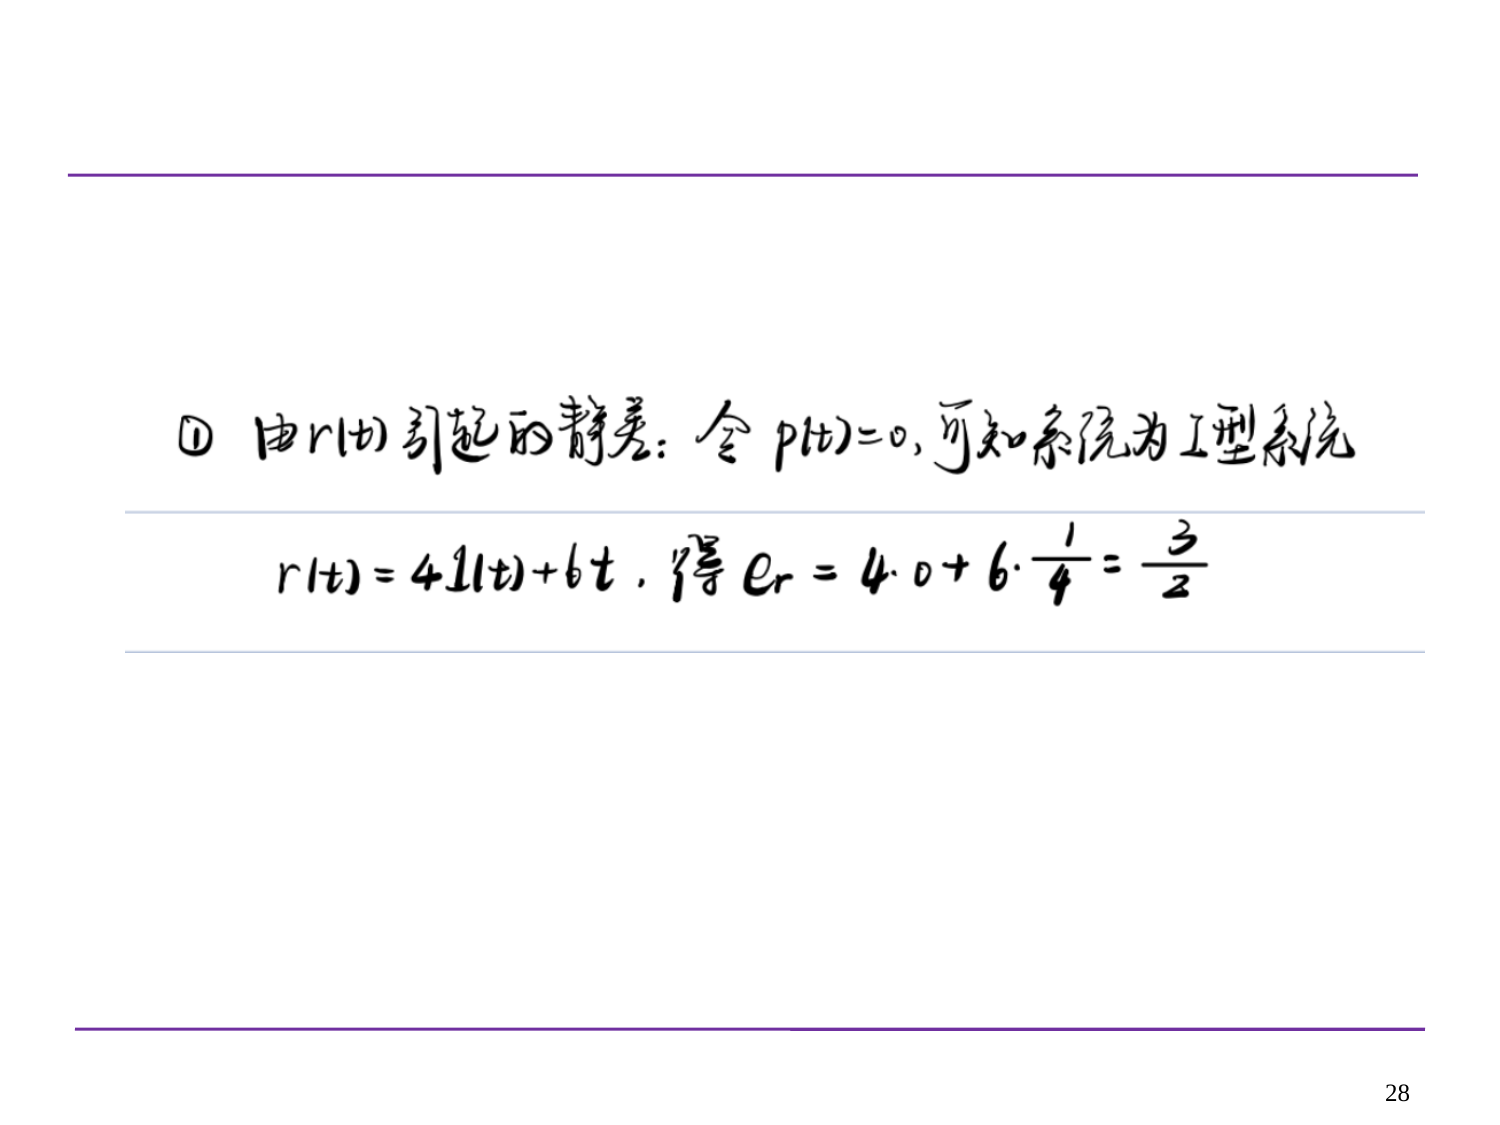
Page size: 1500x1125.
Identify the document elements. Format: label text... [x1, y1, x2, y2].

slide_number 28 [1074, 1038, 1426, 1114]
picture [124, 377, 1426, 653]
